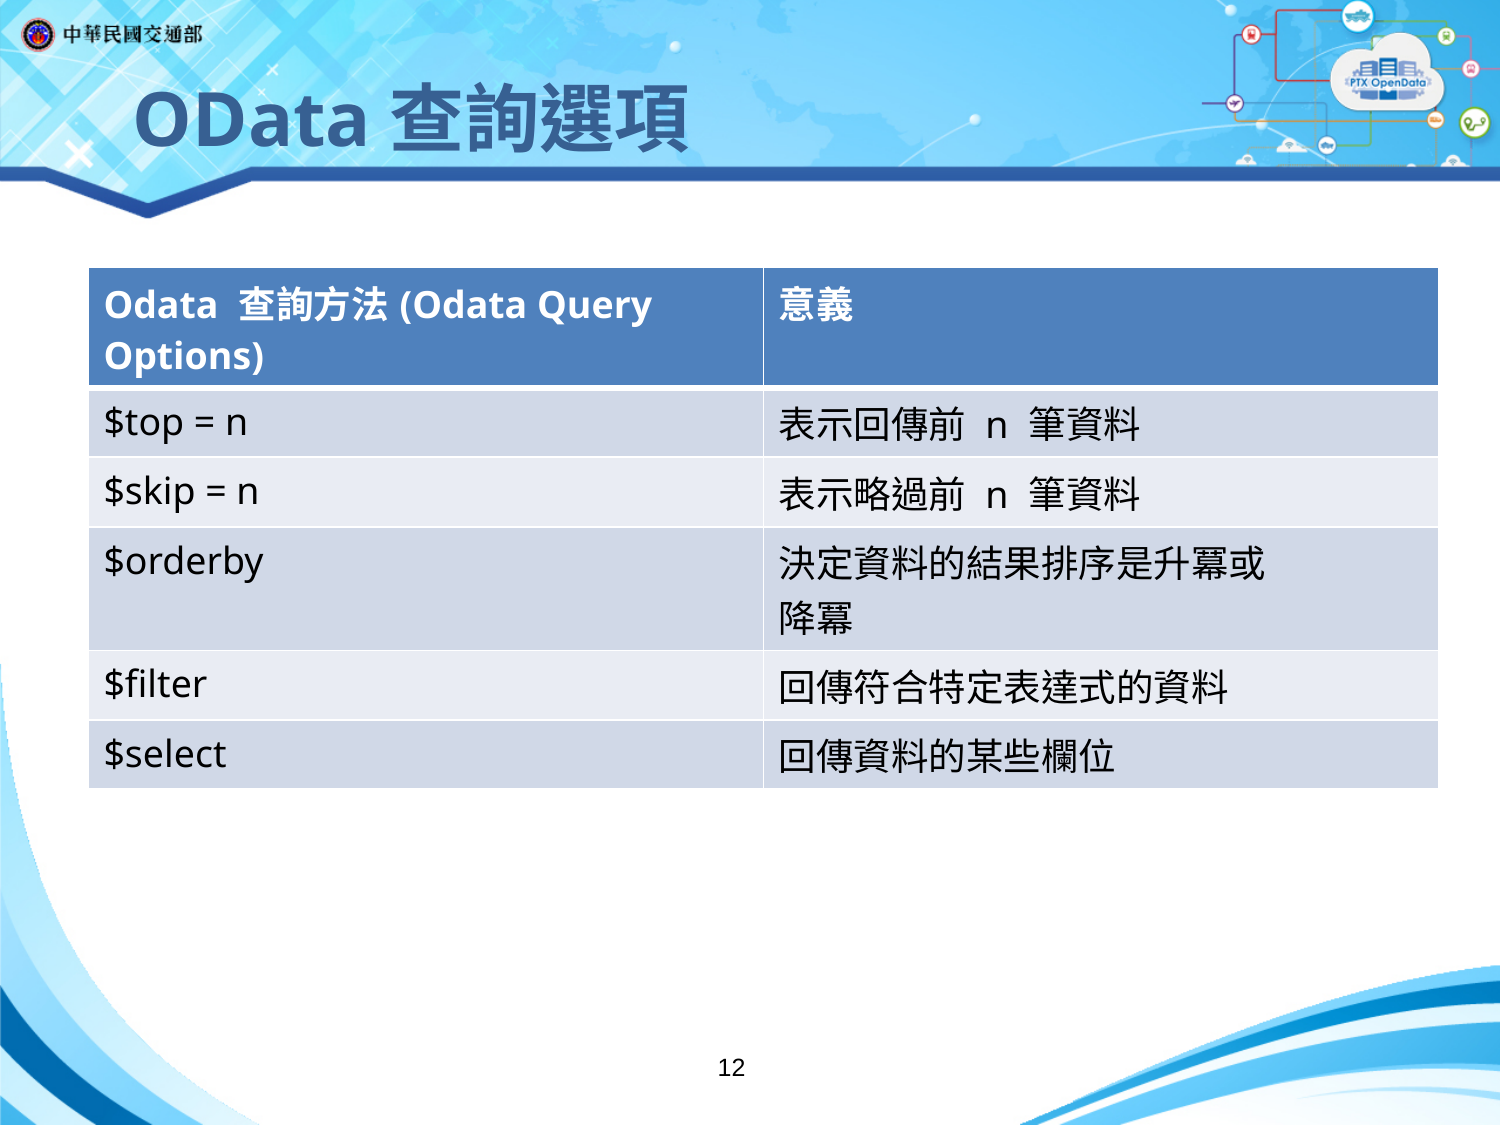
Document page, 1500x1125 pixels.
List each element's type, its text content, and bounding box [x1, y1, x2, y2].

table_cell $top = n [89, 391, 763, 456]
table_cell 表示略過前 n 筆資料 [764, 458, 1438, 526]
table_cell $select [89, 721, 763, 788]
table_cell 回傳符合特定表達式的資料 [764, 651, 1438, 719]
table_header 意義 [764, 268, 1438, 385]
table_cell 表示回傳前 n 筆資料 [764, 391, 1438, 456]
table_cell $orderby [89, 528, 763, 650]
table_header Odata 查詢方法(Odata Query Options) [89, 268, 763, 385]
slide_number 12 [702, 1044, 797, 1120]
table_cell $filter [89, 651, 763, 719]
table_cell 決定資料的結果排序是升冪或 降冪 [764, 528, 1438, 650]
picture [0, 0, 1500, 1125]
table_cell 回傳資料的某些欄位 [764, 721, 1438, 788]
title OData查詢選項 [117, 62, 1500, 170]
table_cell $skip = n [89, 458, 763, 526]
